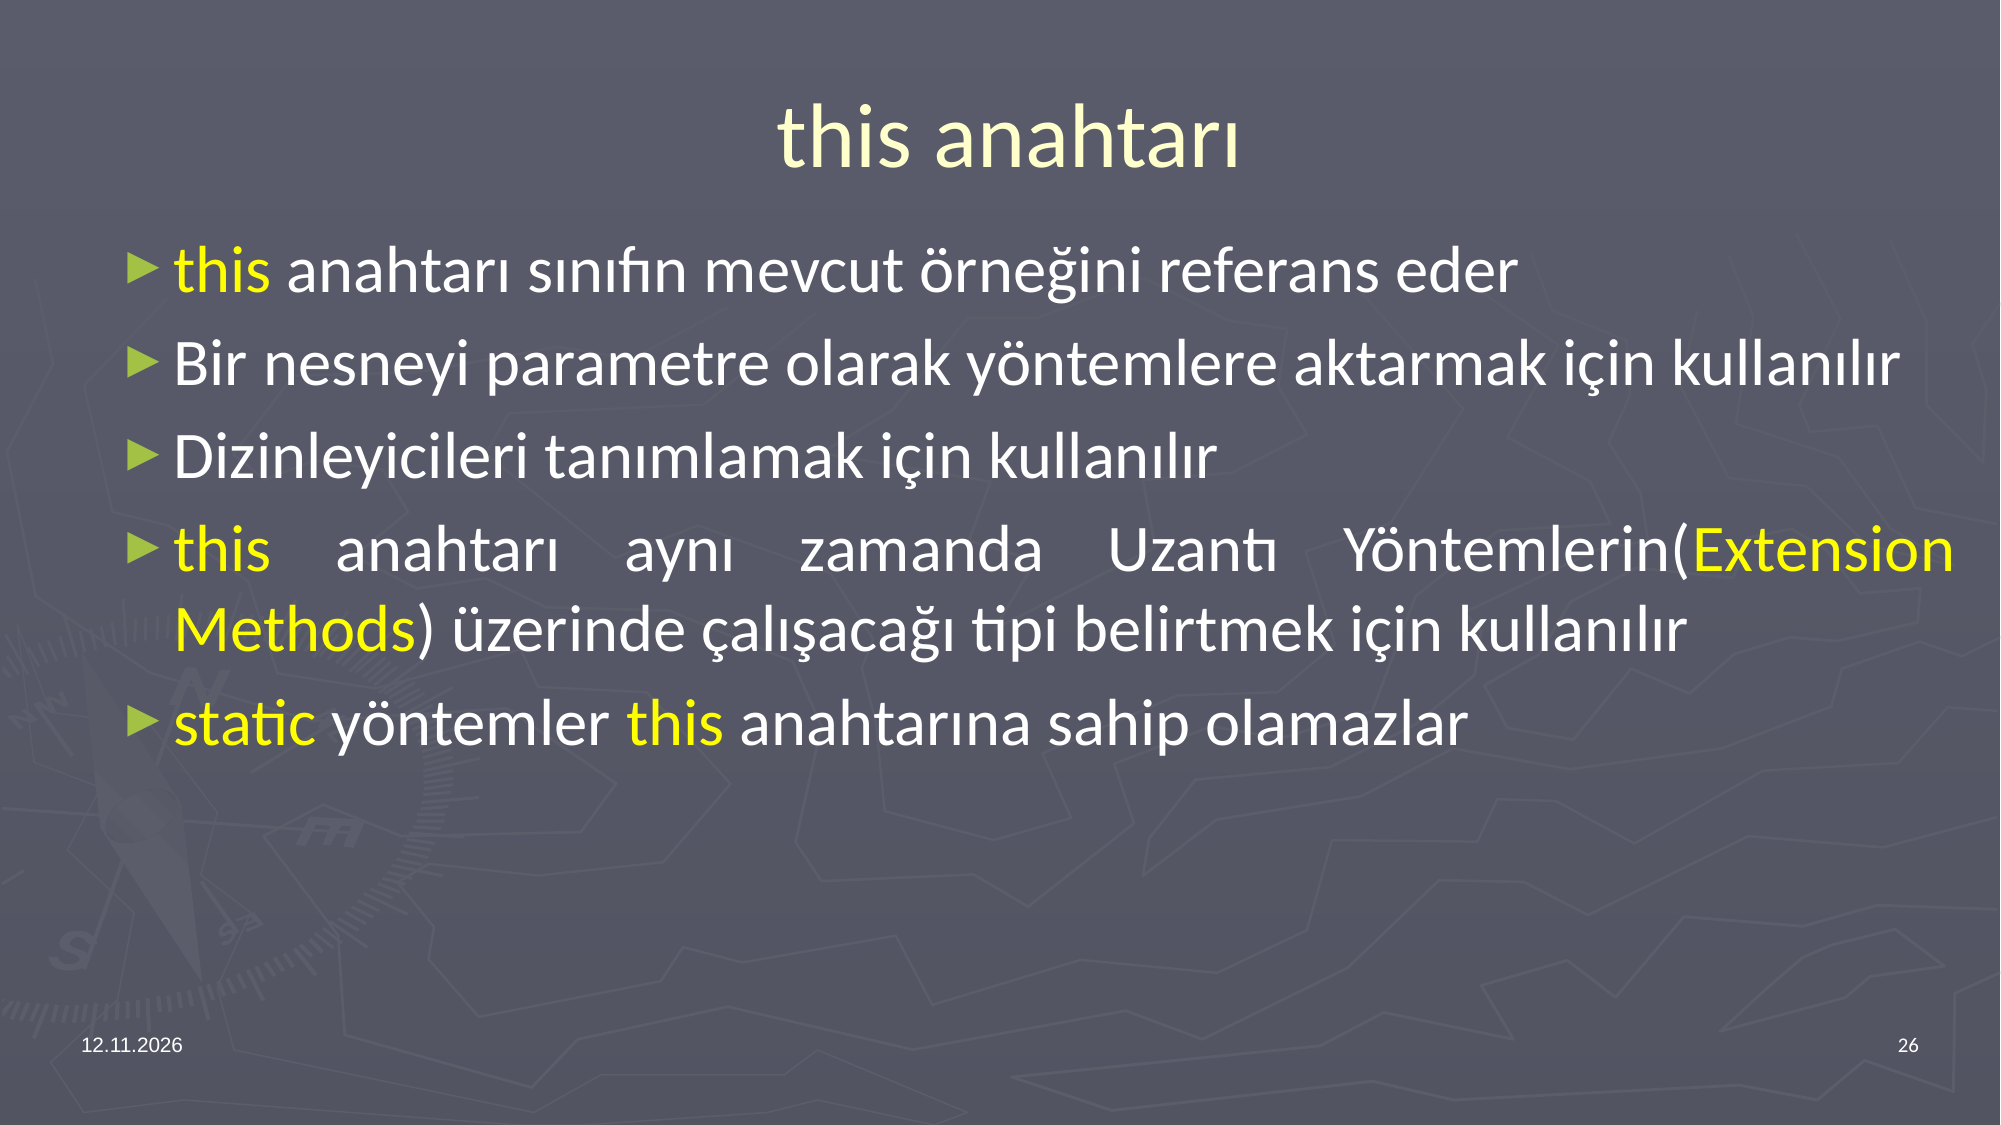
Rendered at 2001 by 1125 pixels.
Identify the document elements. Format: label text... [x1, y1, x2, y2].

list this anahtarı sınıfın mevcut örneğini referans eder Bir nesneyi parametre olarak yöntemlere aktarmak için kullanılır Dizinleyicileri tanımlamak için kullanılır this anahtarı aynı zamanda Uzantı Yöntemlerin(Extension Methods) üzerinde çalışacağı tipi belirtmek için kullanılır static yöntemler this anahtarına sahip olamazlar [101, 217, 1971, 957]
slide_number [65, 1024, 567, 1103]
slide_number 26 [1433, 1024, 1935, 1103]
title this anahtarı [65, 37, 1935, 226]
